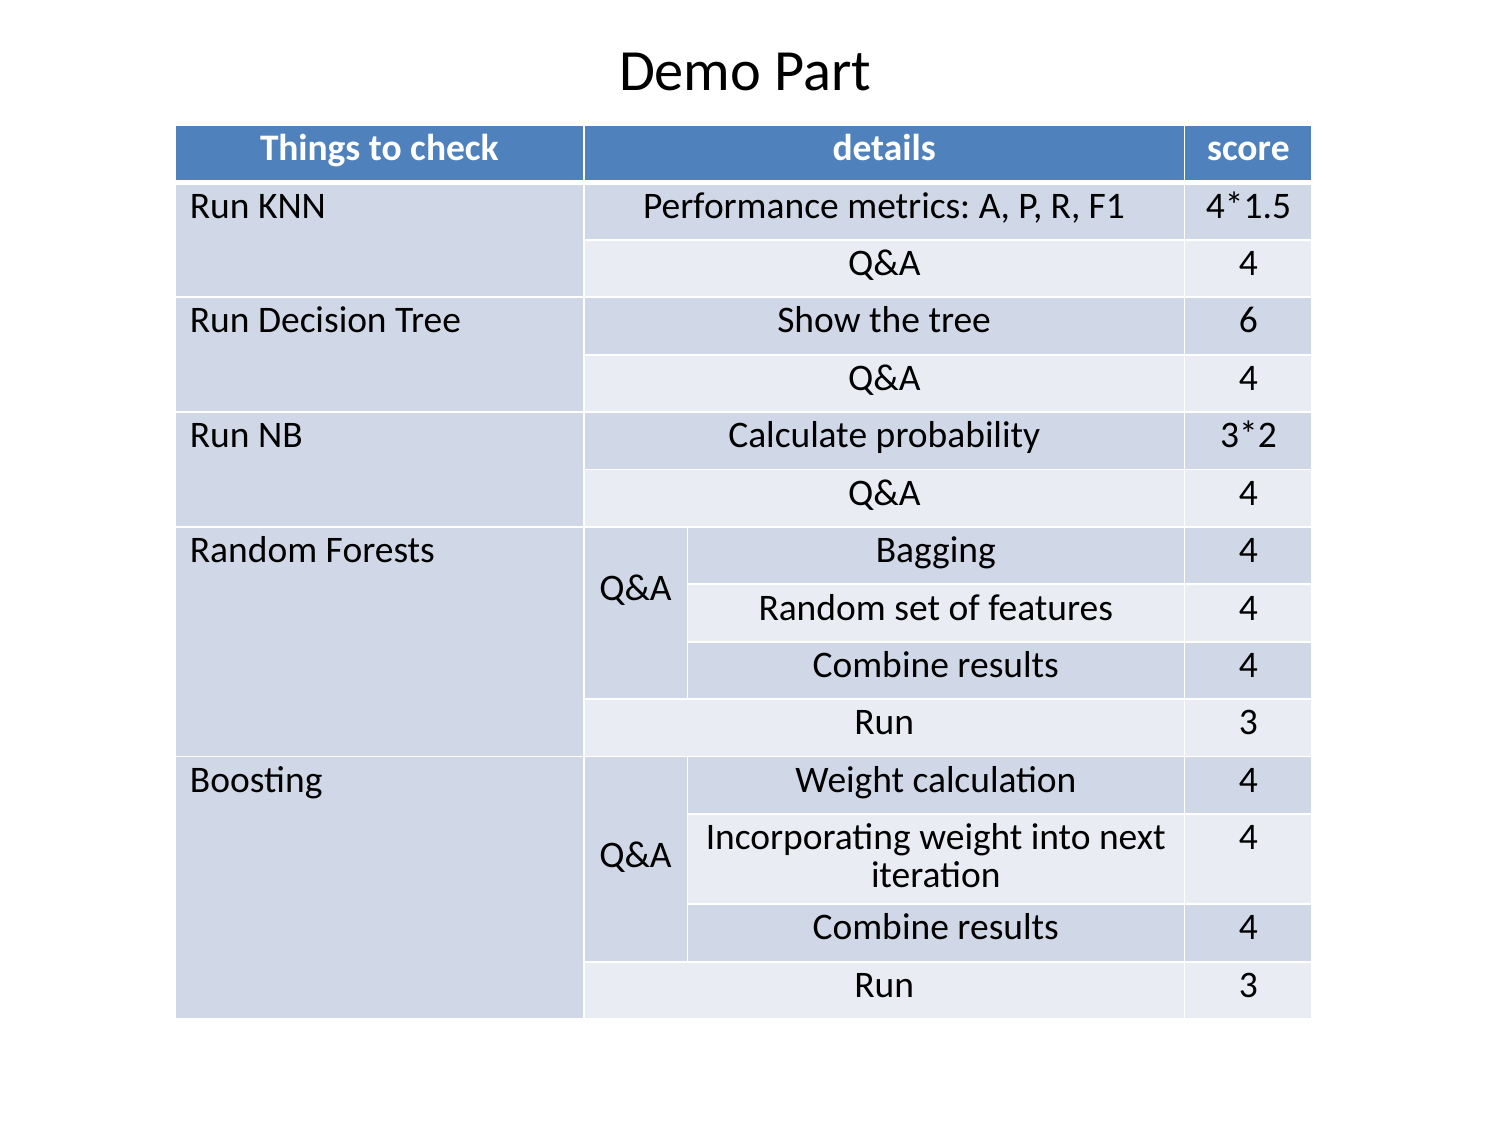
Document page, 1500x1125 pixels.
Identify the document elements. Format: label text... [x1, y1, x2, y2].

table_cell Q&A [585, 470, 1184, 526]
table_cell Bagging [688, 528, 1184, 583]
table_cell 4 [1185, 815, 1311, 903]
table_cell Random set of features [688, 585, 1184, 641]
table_header score [1185, 126, 1311, 180]
table_cell 4*1.5 [1185, 185, 1311, 239]
table_cell 4 [1185, 585, 1311, 641]
table_cell Run Decision Tree [176, 298, 583, 411]
table_cell Q&A [585, 356, 1184, 411]
table_cell 3 [1185, 700, 1311, 756]
table_cell Combine results [688, 905, 1184, 961]
table_cell Combine results [688, 643, 1184, 698]
table_cell 4 [1185, 905, 1311, 961]
table_cell Weight calculation [688, 757, 1184, 813]
table_cell Q&A [585, 528, 687, 698]
table_cell Show the tree [585, 298, 1184, 354]
table_cell Incorporating weight into next iteration [688, 815, 1184, 903]
table_cell Boosting [176, 757, 583, 1018]
table_header Things to check [176, 126, 583, 180]
table_cell 3*2 [1185, 413, 1311, 469]
table_cell Performance metrics: A, P, R, F1 [585, 185, 1184, 239]
table_cell Q&A [585, 757, 687, 961]
table_cell 4 [1185, 643, 1311, 698]
table_cell 4 [1185, 757, 1311, 813]
table_cell Calculate probability [585, 413, 1184, 469]
table_cell Run [585, 700, 1184, 756]
table_header details [585, 126, 1184, 180]
table_cell Random Forests [176, 528, 583, 756]
table_cell Run [585, 963, 1184, 1018]
table_cell 6 [1185, 298, 1311, 354]
table_cell Run NB [176, 413, 583, 526]
table_cell 4 [1185, 356, 1311, 411]
table_cell 3 [1185, 963, 1311, 1018]
table_cell 4 [1185, 241, 1311, 296]
table_cell Q&A [585, 241, 1184, 296]
table_cell Run KNN [176, 185, 583, 296]
table_cell 4 [1185, 470, 1311, 526]
text_box Demo Part [604, 24, 886, 110]
table_cell 4 [1185, 528, 1311, 583]
